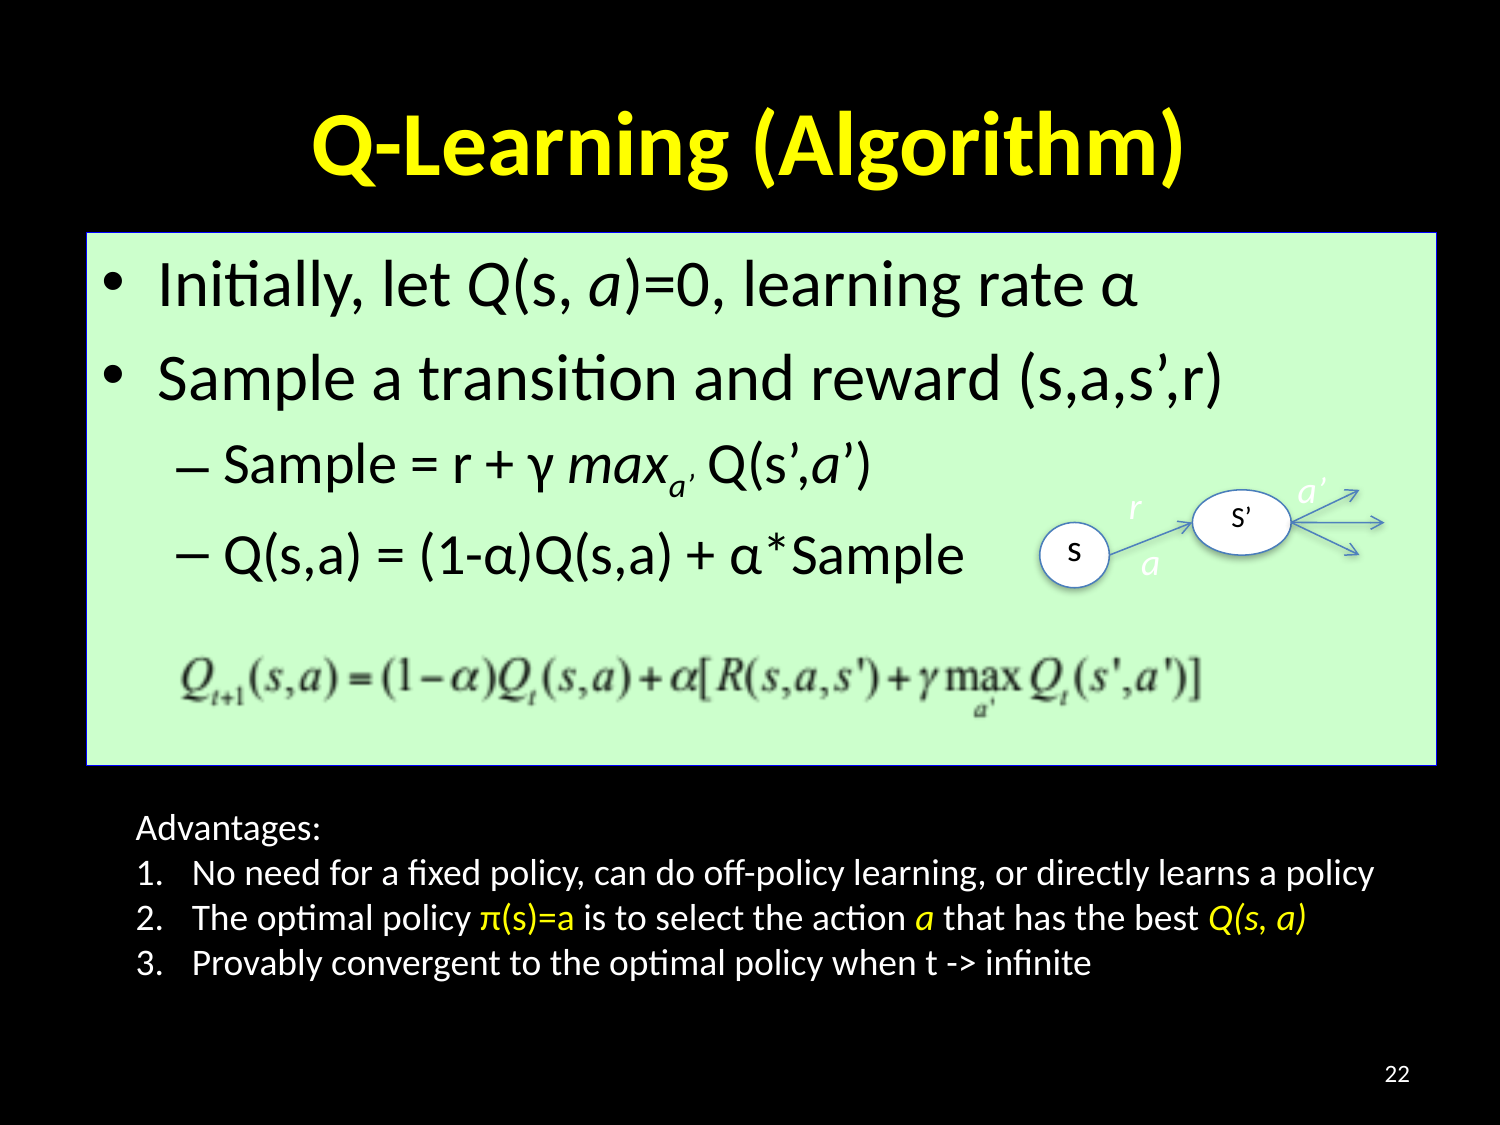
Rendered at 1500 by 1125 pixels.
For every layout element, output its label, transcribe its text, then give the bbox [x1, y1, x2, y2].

title Q-Learning (Algorithm) [75, 45, 1425, 233]
list Initially, let Q(s, a)=0, learning rate α Sample a transition and reward (s,a,s’,r) Sample = r + γ maxa’ Q(s’,a’) Q(s,a) = (1-α)Q(s,a) + α*Sample [86, 232, 1437, 766]
text_box Advantages: No need for a fixed policy, can do off-policy learning, or directly learns a policy The optimal policy π(s)=a is to select the action a that has the best Q(s, a) Provably convergent to the optimal policy when t -> infinite [120, 795, 1400, 991]
slide_number 22 [1074, 1042, 1425, 1103]
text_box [1039, 458, 1385, 592]
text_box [175, 638, 1205, 727]
